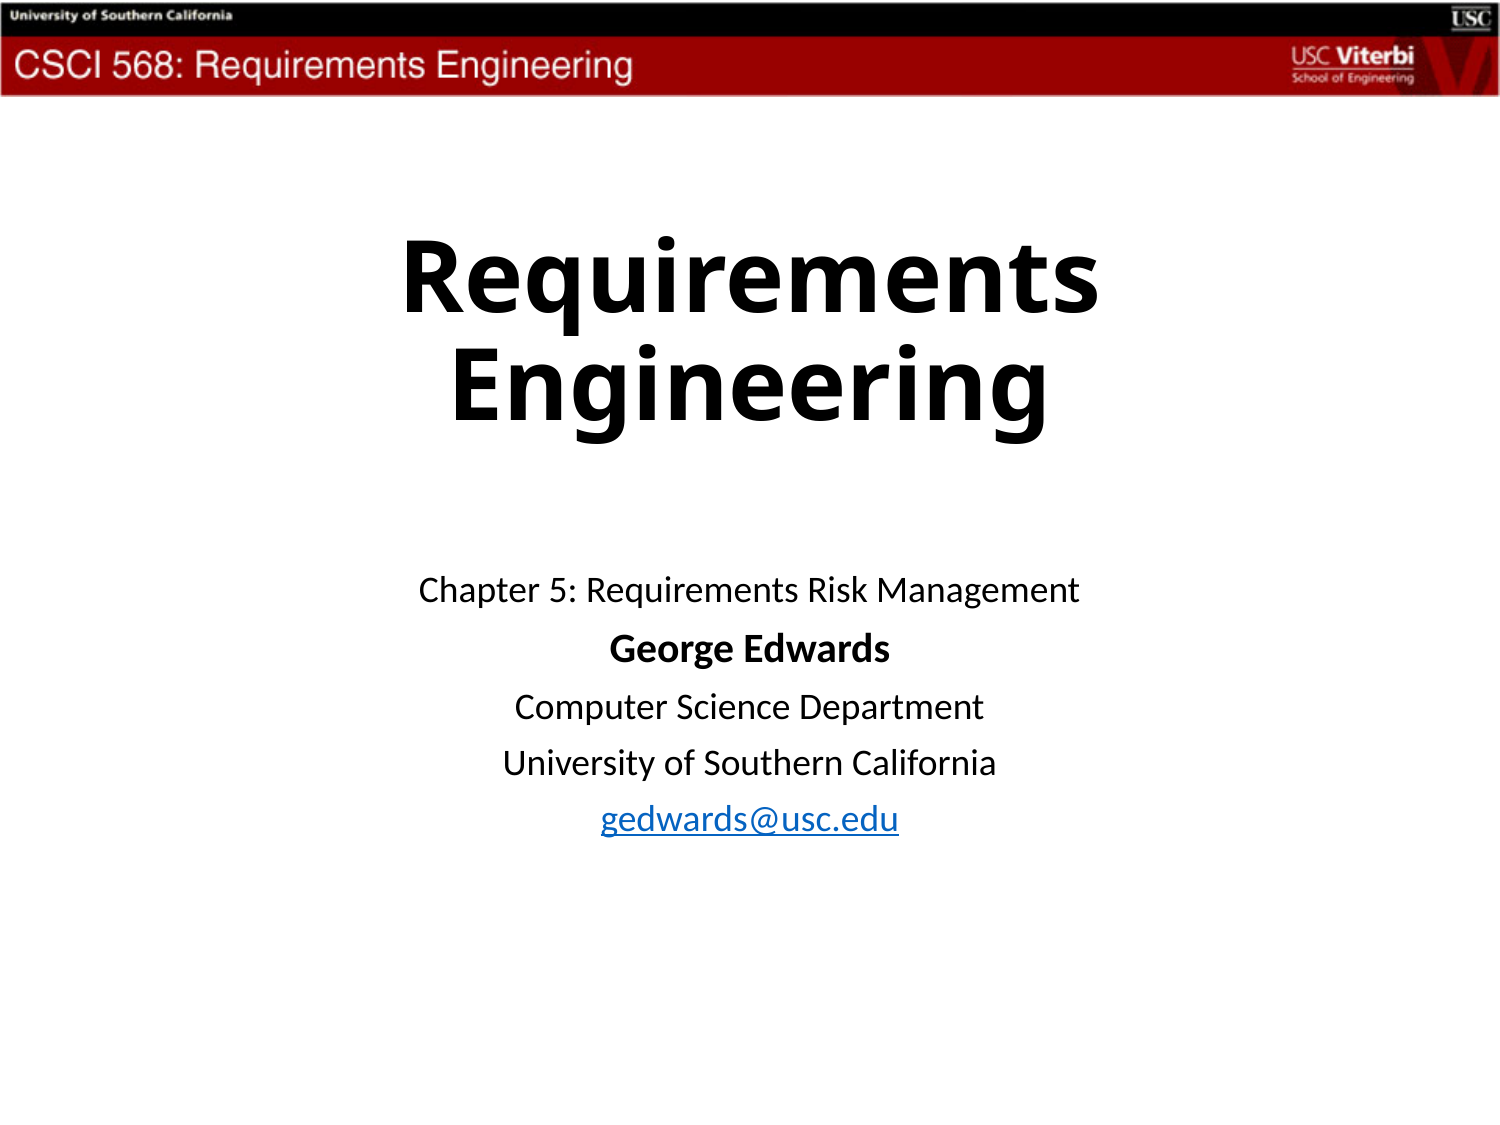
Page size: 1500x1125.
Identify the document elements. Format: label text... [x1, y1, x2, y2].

picture [0, 2, 1500, 97]
subtitle Chapter 5: Requirements Risk Management George Edwards Computer Science Department University of Southern California gedwards@usc.edu [187, 562, 1313, 897]
title Requirements Engineering [187, 184, 1313, 450]
